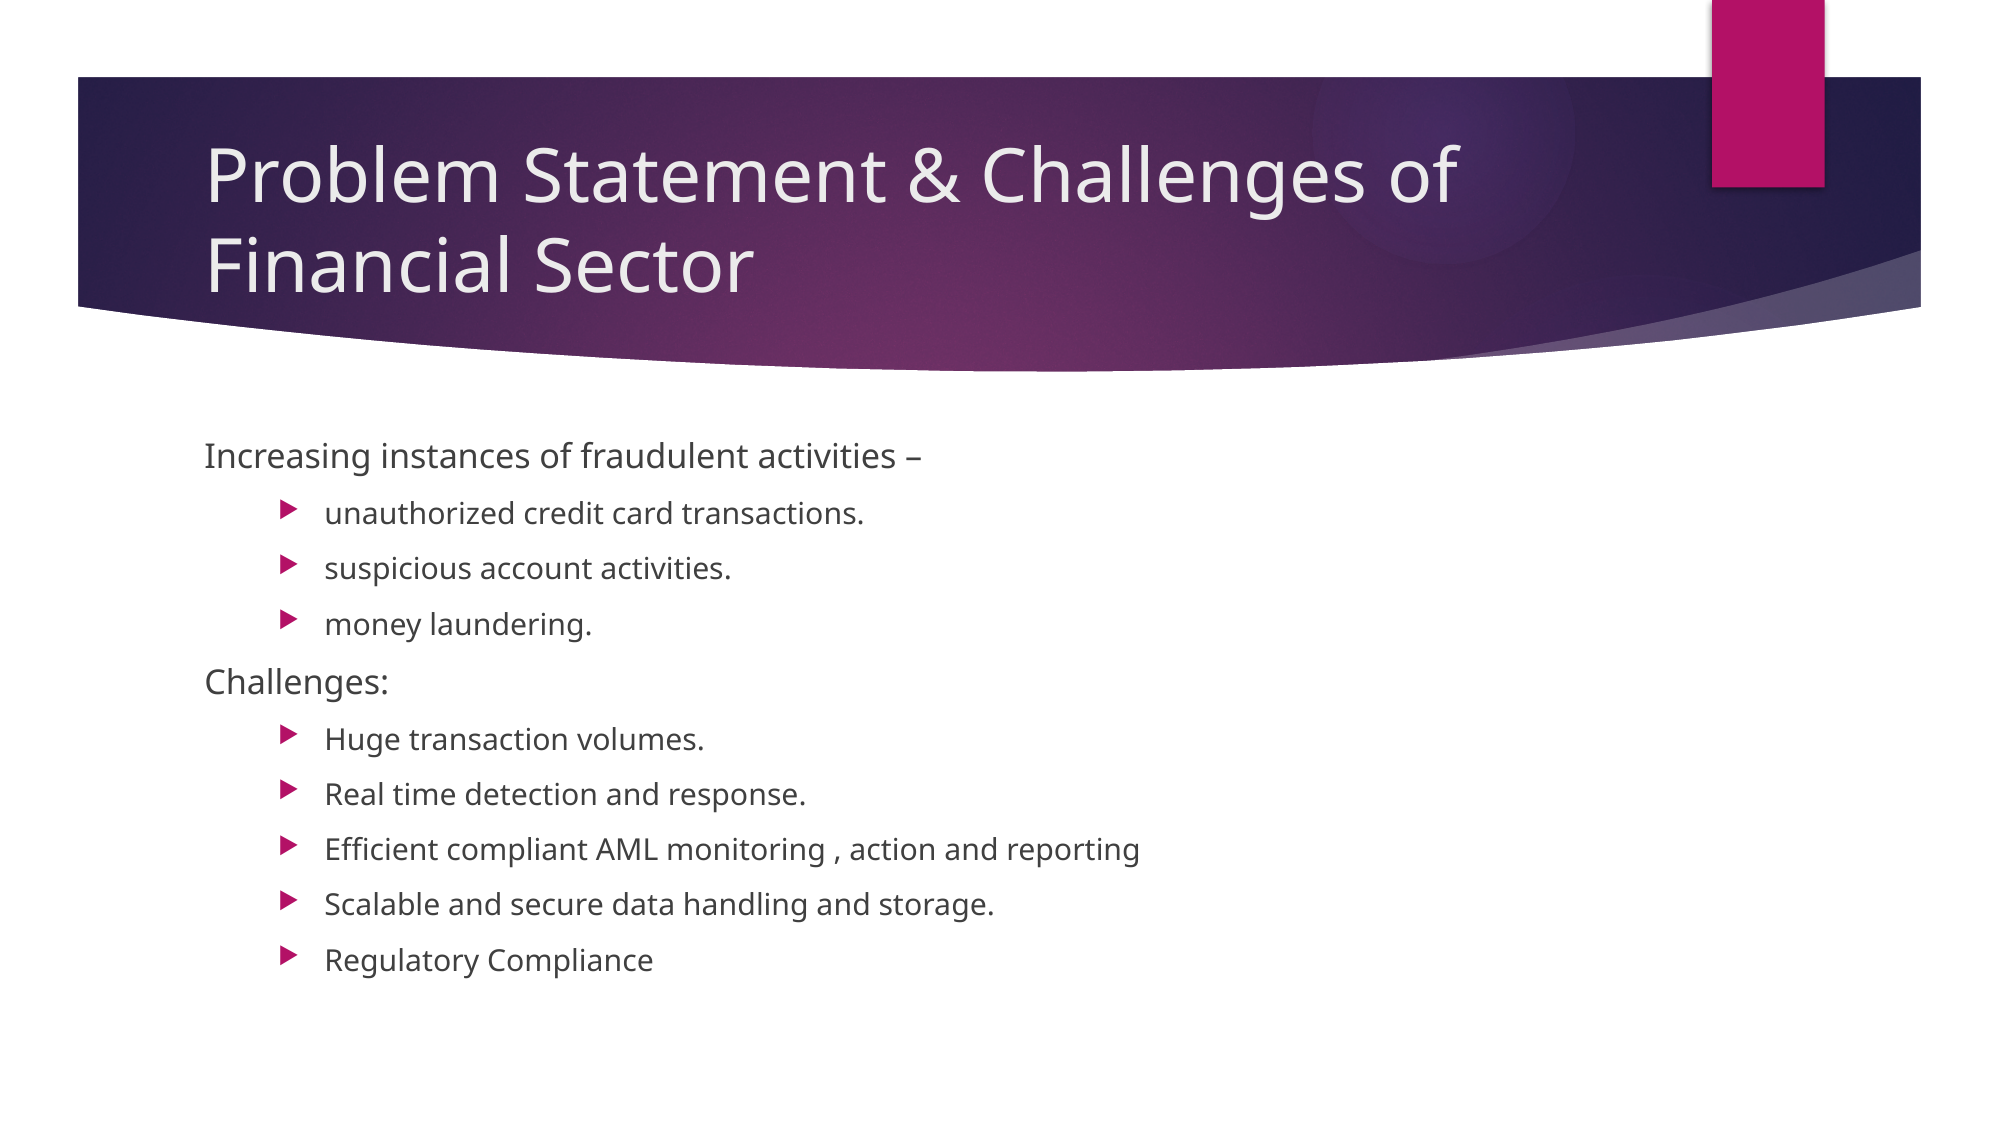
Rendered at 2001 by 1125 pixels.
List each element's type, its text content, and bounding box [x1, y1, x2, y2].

list Increasing instances of fraudulent activities – unauthorized credit card transactions. suspicious account activities. money laundering. Challenges: Huge transaction volumes. Real time detection and response. Efficient compliant AML monitoring , action and reporting Scalable and secure data handling and storage. Regulatory Compliance [189, 427, 1638, 988]
title Problem Statement & Challenges of Financial Sector [189, 159, 1627, 276]
